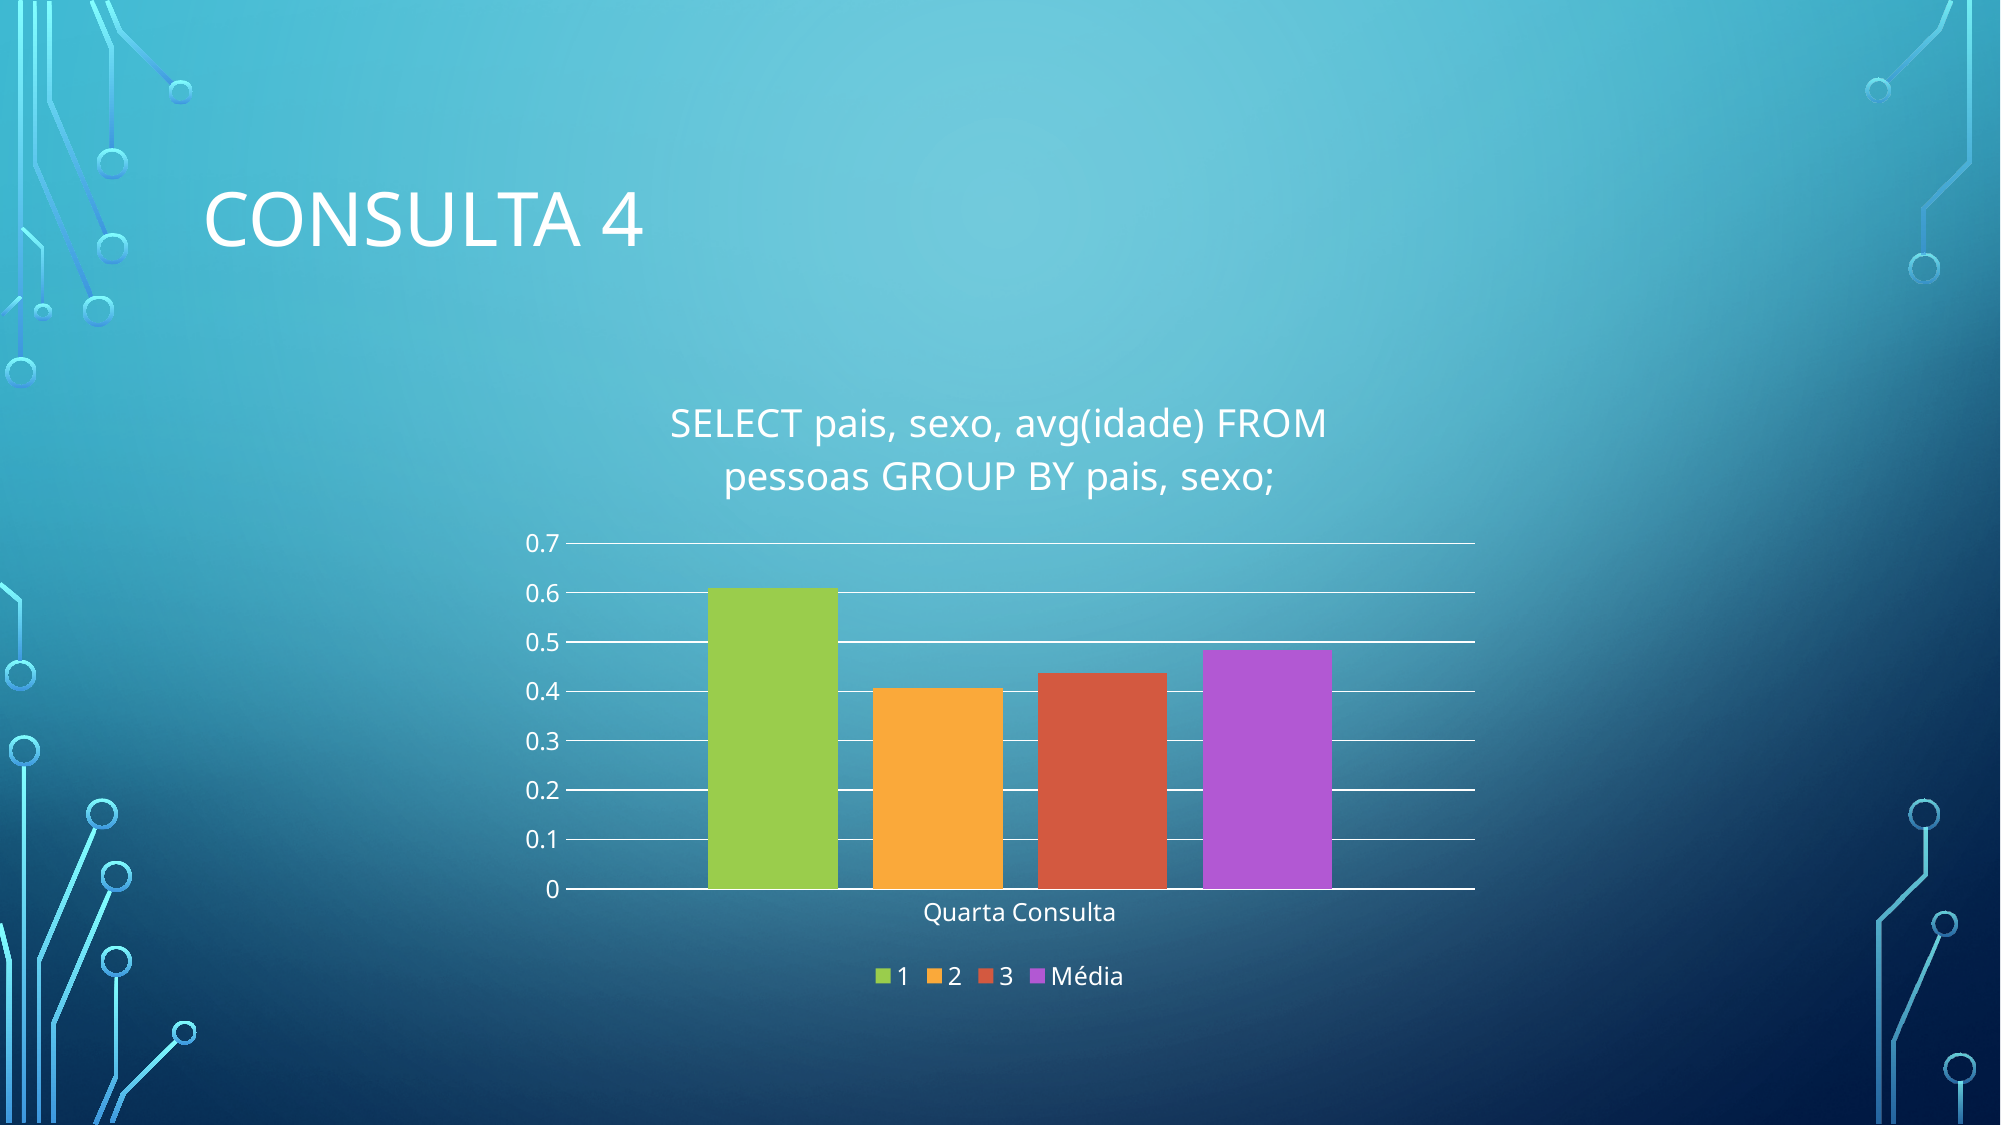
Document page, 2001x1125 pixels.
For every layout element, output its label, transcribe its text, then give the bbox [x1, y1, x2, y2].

chart [505, 362, 1495, 1000]
title Consulta 4 [187, 101, 1813, 344]
